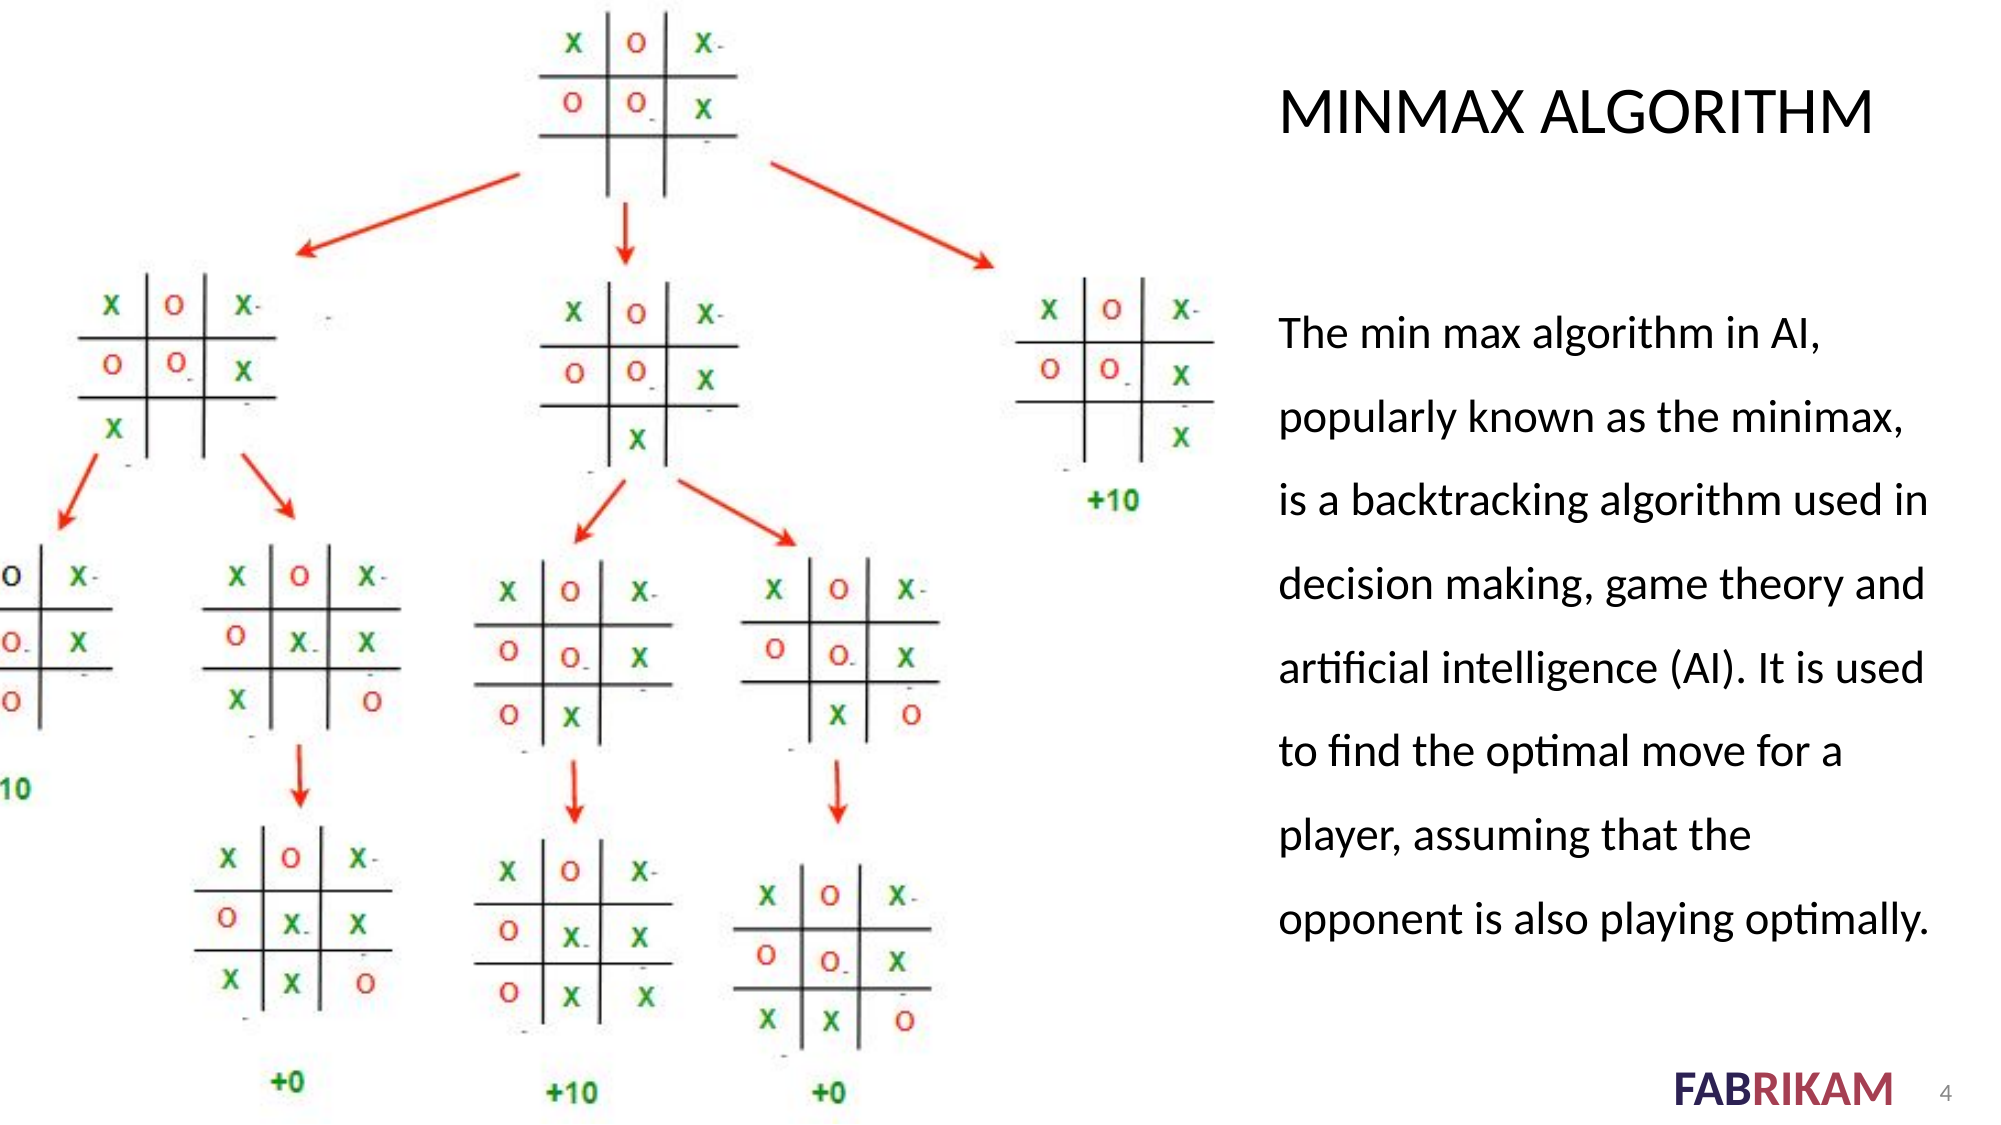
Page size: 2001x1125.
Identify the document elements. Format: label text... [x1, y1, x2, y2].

title MINMAX ALGORITHM [1278, 59, 1938, 154]
list The min max algorithm in AI, popularly known as the minimax, is a backtracking algorithm used in decision making, game theory and artificial intelligence (AI). It is used to find the optimal move for a player, assuming that the opponent is also playing optimally. [1278, 266, 1938, 1028]
slide_number 4 [1894, 1061, 1968, 1121]
picture [0, 0, 1216, 1124]
